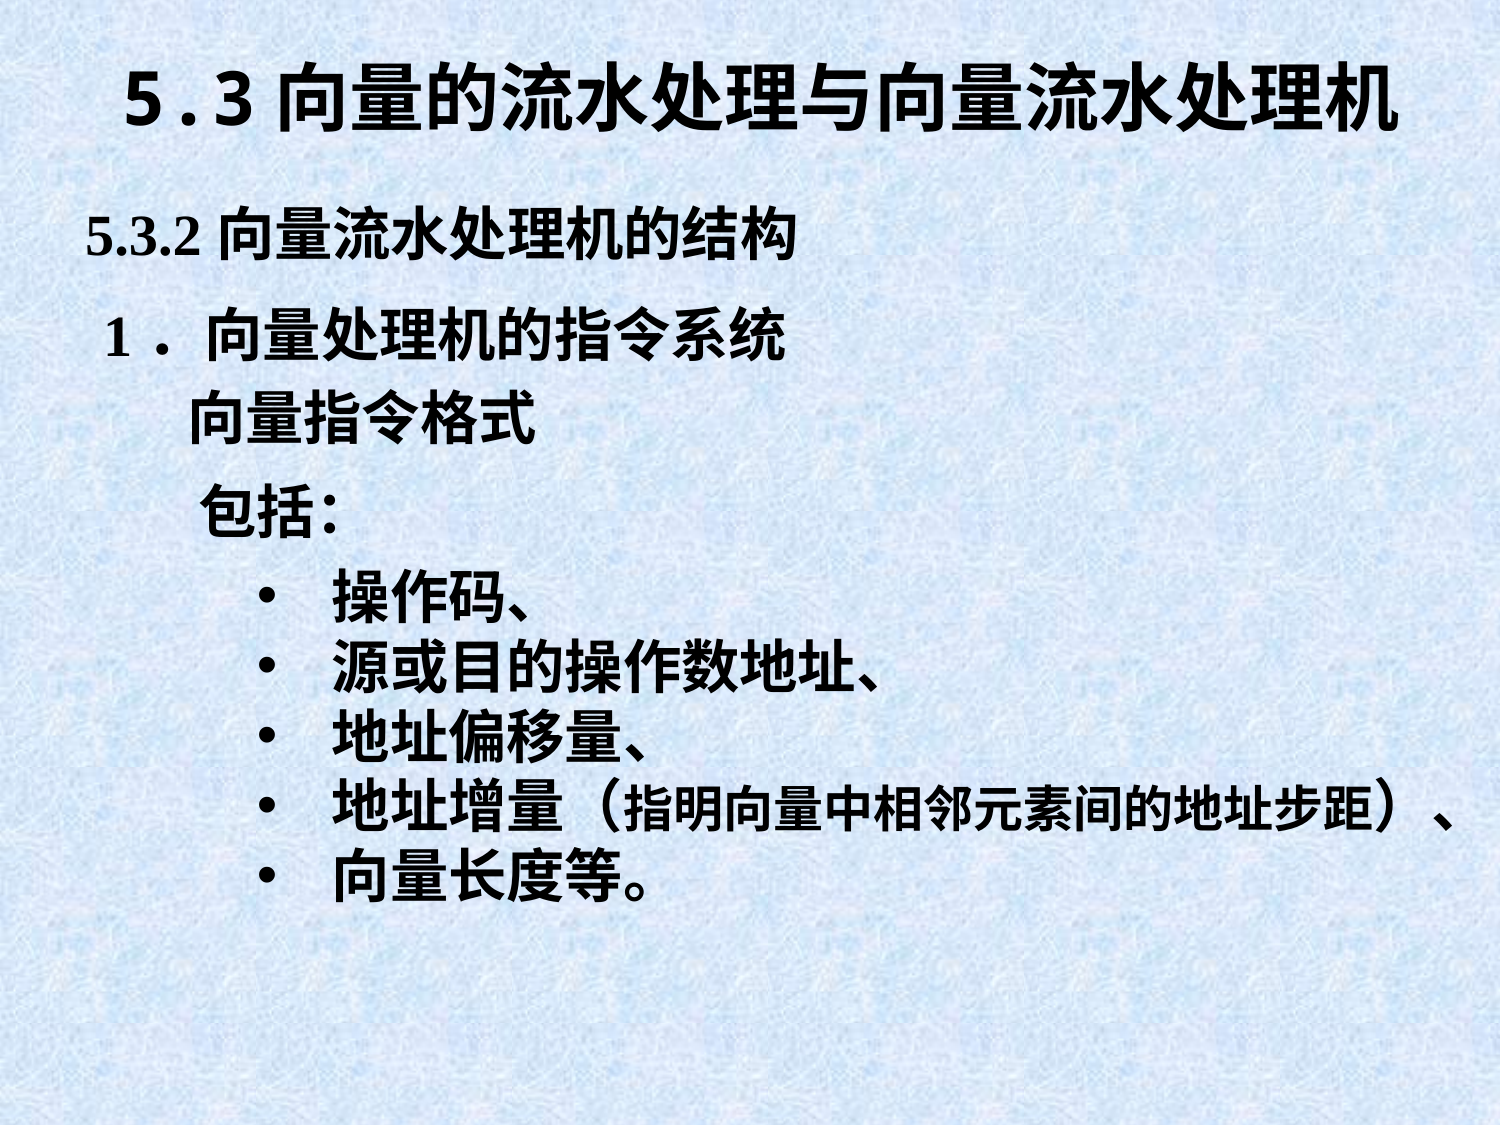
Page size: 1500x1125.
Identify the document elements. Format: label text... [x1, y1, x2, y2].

text_box 5.3.2向量流水处理机的结构 [70, 190, 814, 275]
text_box 向量指令格式 [172, 373, 552, 459]
text_box 操作码、 源或目的操作数地址、 地址偏移量、 地址增量（指明向量中相邻元素间的地址步距）、 向量长度等。 [242, 552, 1471, 917]
text_box 包括： [183, 467, 389, 553]
text_box 1．向量处理机的指令系统 [88, 290, 1320, 376]
text_box 5.3向量的流水处理与向量流水处理机 [106, 42, 1414, 148]
picture [0, 0, 1500, 1125]
